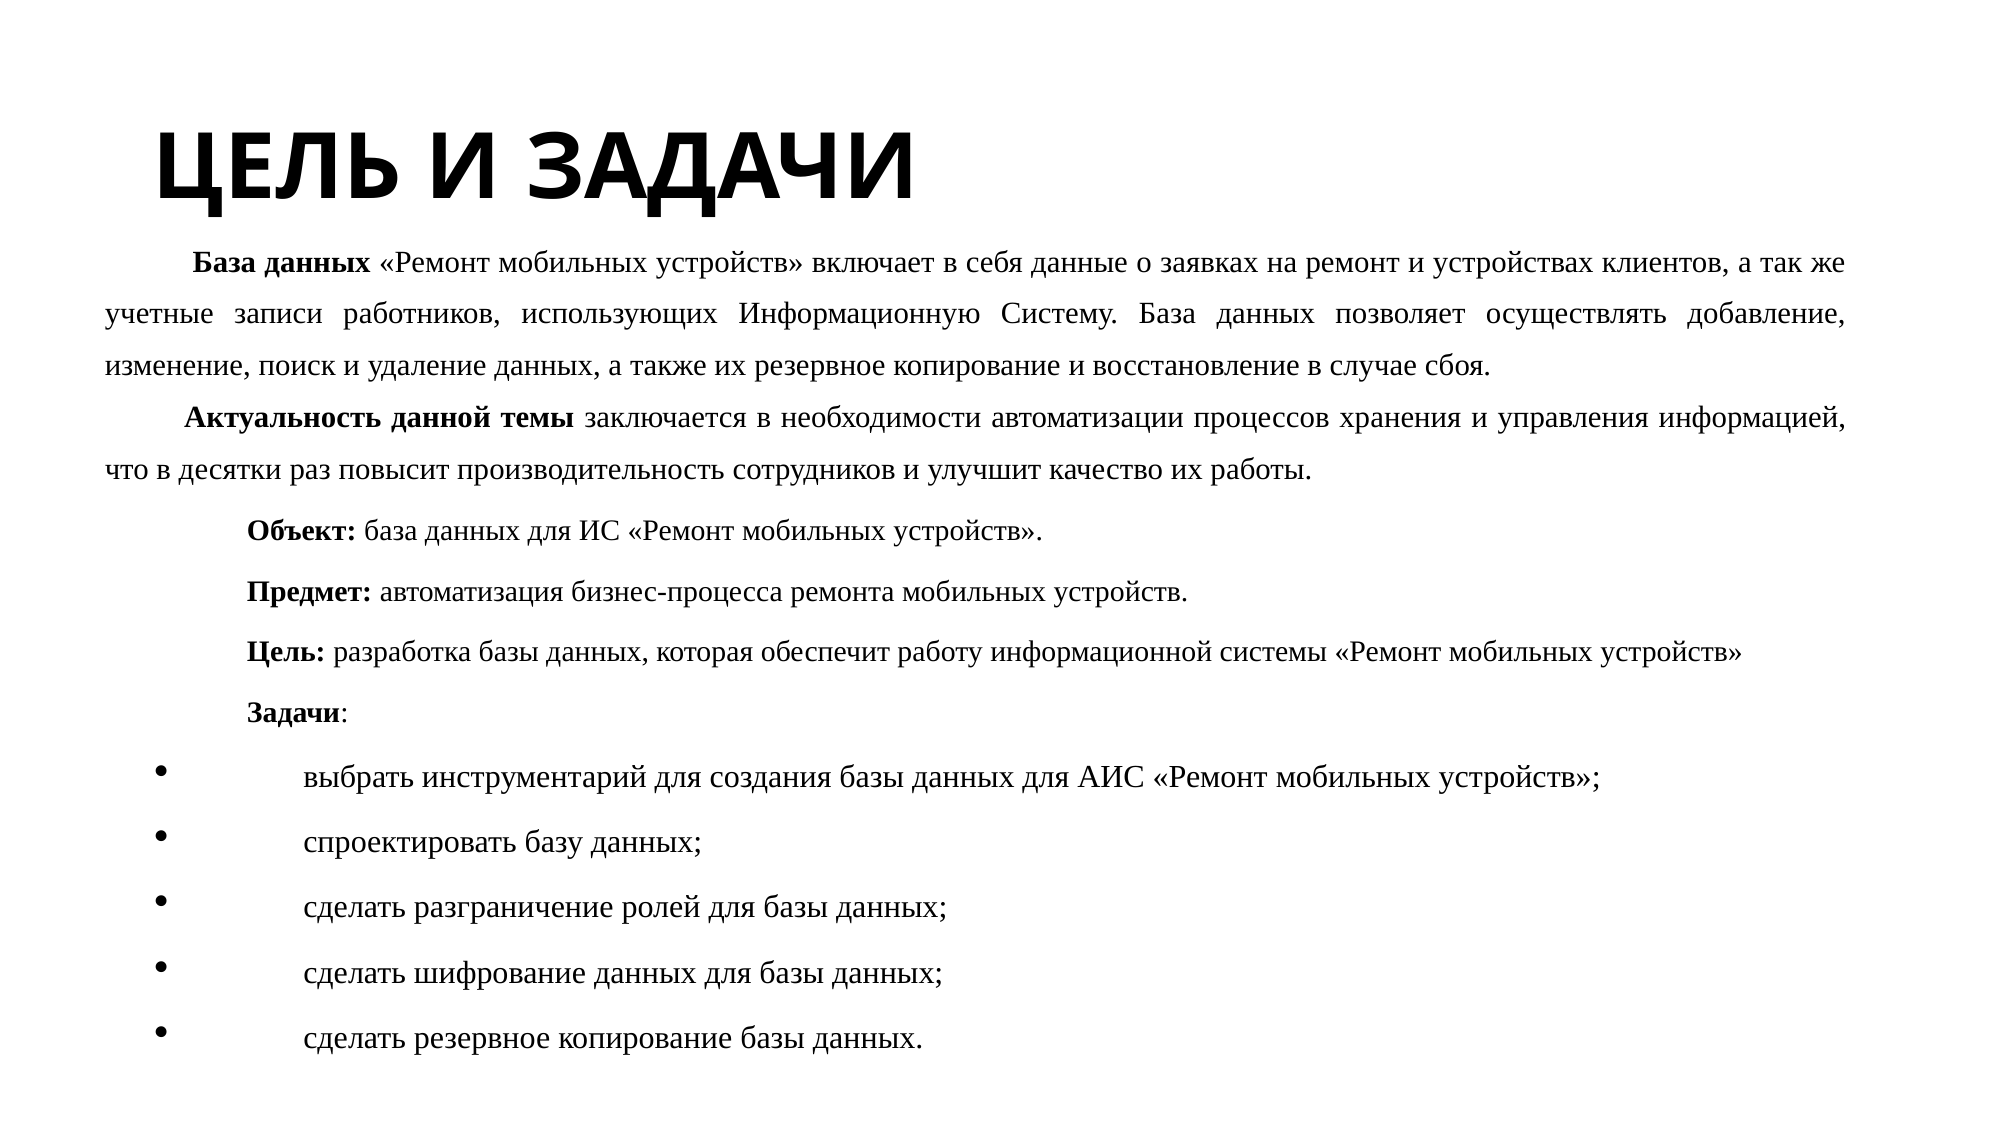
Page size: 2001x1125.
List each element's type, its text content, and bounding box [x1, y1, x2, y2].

title ЦЕЛЬ И ЗАДАЧИ [137, 59, 1863, 219]
list База данных «Ремонт мобильных устройств» включает в себя данные о заявках на ремонт и устройствах клиентов, а так же учетные записи работников, использующих Информационную Систему. База данных позволяет осуществлять добавление, изменение, поиск и удаление данных, а также их резервное копирование и восстановление в случае сбоя. Актуальность данной темы заключается в необходимости автоматизации процессов хранения и управления информацией, что в десятки раз повысит производительность сотрудников и улучшит качество их работы. Объект: база данных для ИС «Ремонт мобильных устройств». Предмет: автоматизация бизнес-процесса ремонта мобильных устройств. Цель: разработка базы данных, которая обеспечит работу информационной системы «Ремонт мобильных устройств» Задачи: выбрать инструментарий для создания базы данных для АИС «Ремонт мобильных устройств»; спроектировать базу данных; сделать разграничение ролей для базы данных; сделать шифрование данных для базы данных; сделать резервное копирование базы данных. [89, 219, 1863, 1081]
